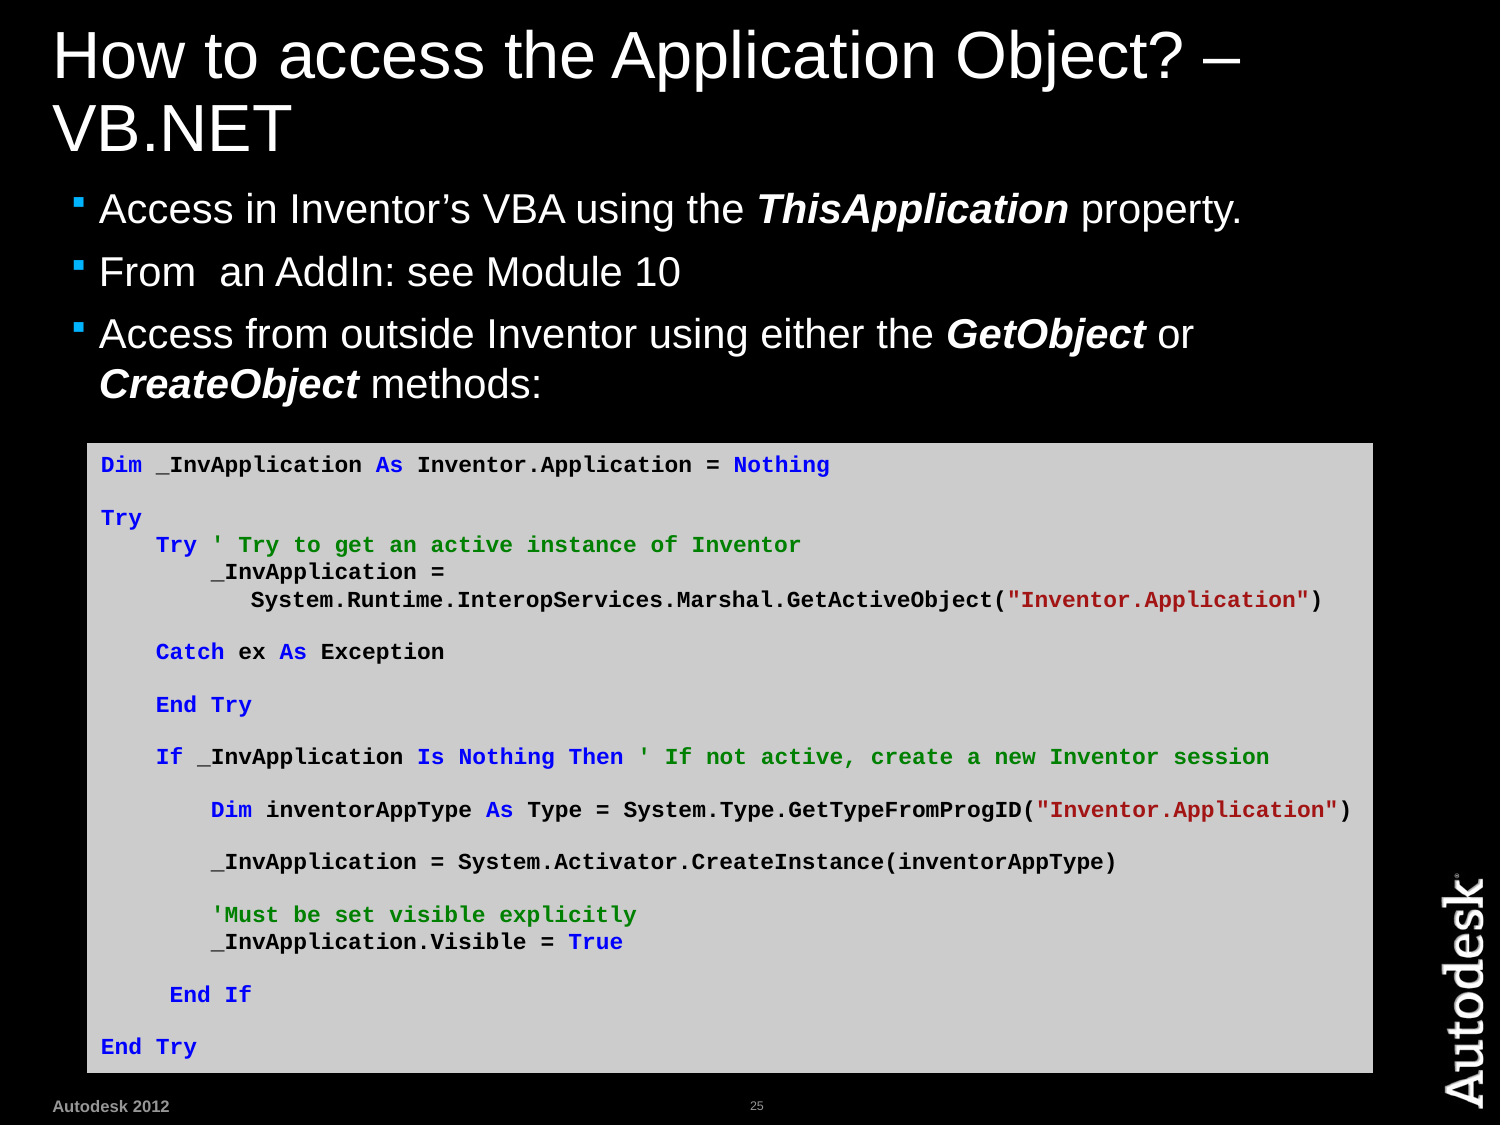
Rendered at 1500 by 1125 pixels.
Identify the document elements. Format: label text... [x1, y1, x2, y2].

list Access in Inventor’s VBA using the ThisApplication property. From an AddIn: see Module 10 Access from outside Inventor using either the GetObject or CreateObject methods: [52, 181, 1376, 440]
text_box Dim _InvApplication As Inventor.Application = Nothing Try Try ' Try to get an active instance of Inventor _InvApplication = System.Runtime.InteropServices.Marshal.GetActiveObject("Inventor.Application") Catch ex As Exception End Try If _InvApplication Is Nothing Then ' If not active, create a new Inventor session Dim inventorAppType As Type = System.Type.GetTypeFromProgID("Inventor.Application") _InvApplication = System.Activator.CreateInstance(inventorAppType) 'Must be set visible explicitly _InvApplication.Visible = True End If End Try [85, 442, 1374, 1074]
title How to access the Application Object? – VB.NET [52, 0, 1376, 181]
picture [1402, 0, 1500, 1125]
